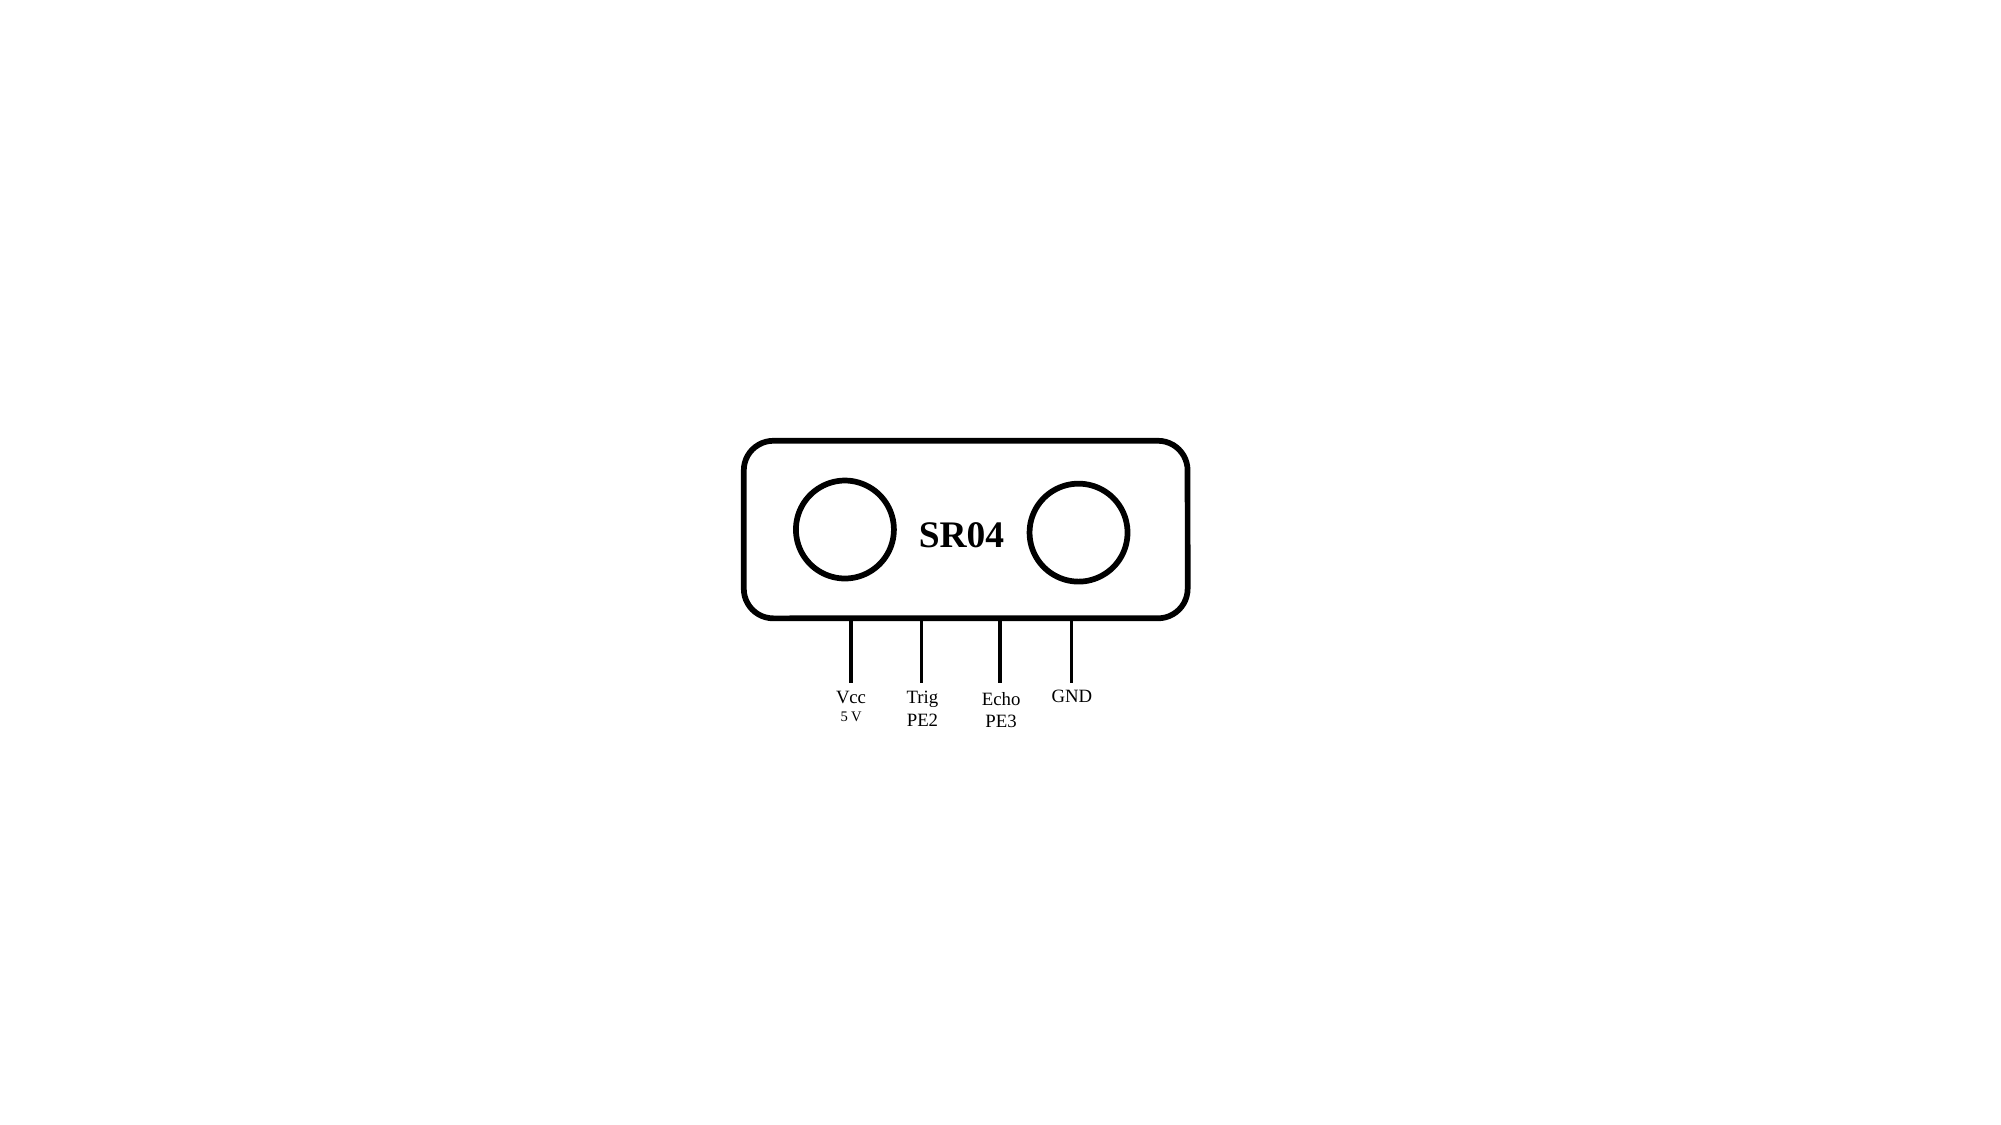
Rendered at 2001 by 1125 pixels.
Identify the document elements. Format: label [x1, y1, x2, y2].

text_box [743, 440, 1188, 740]
